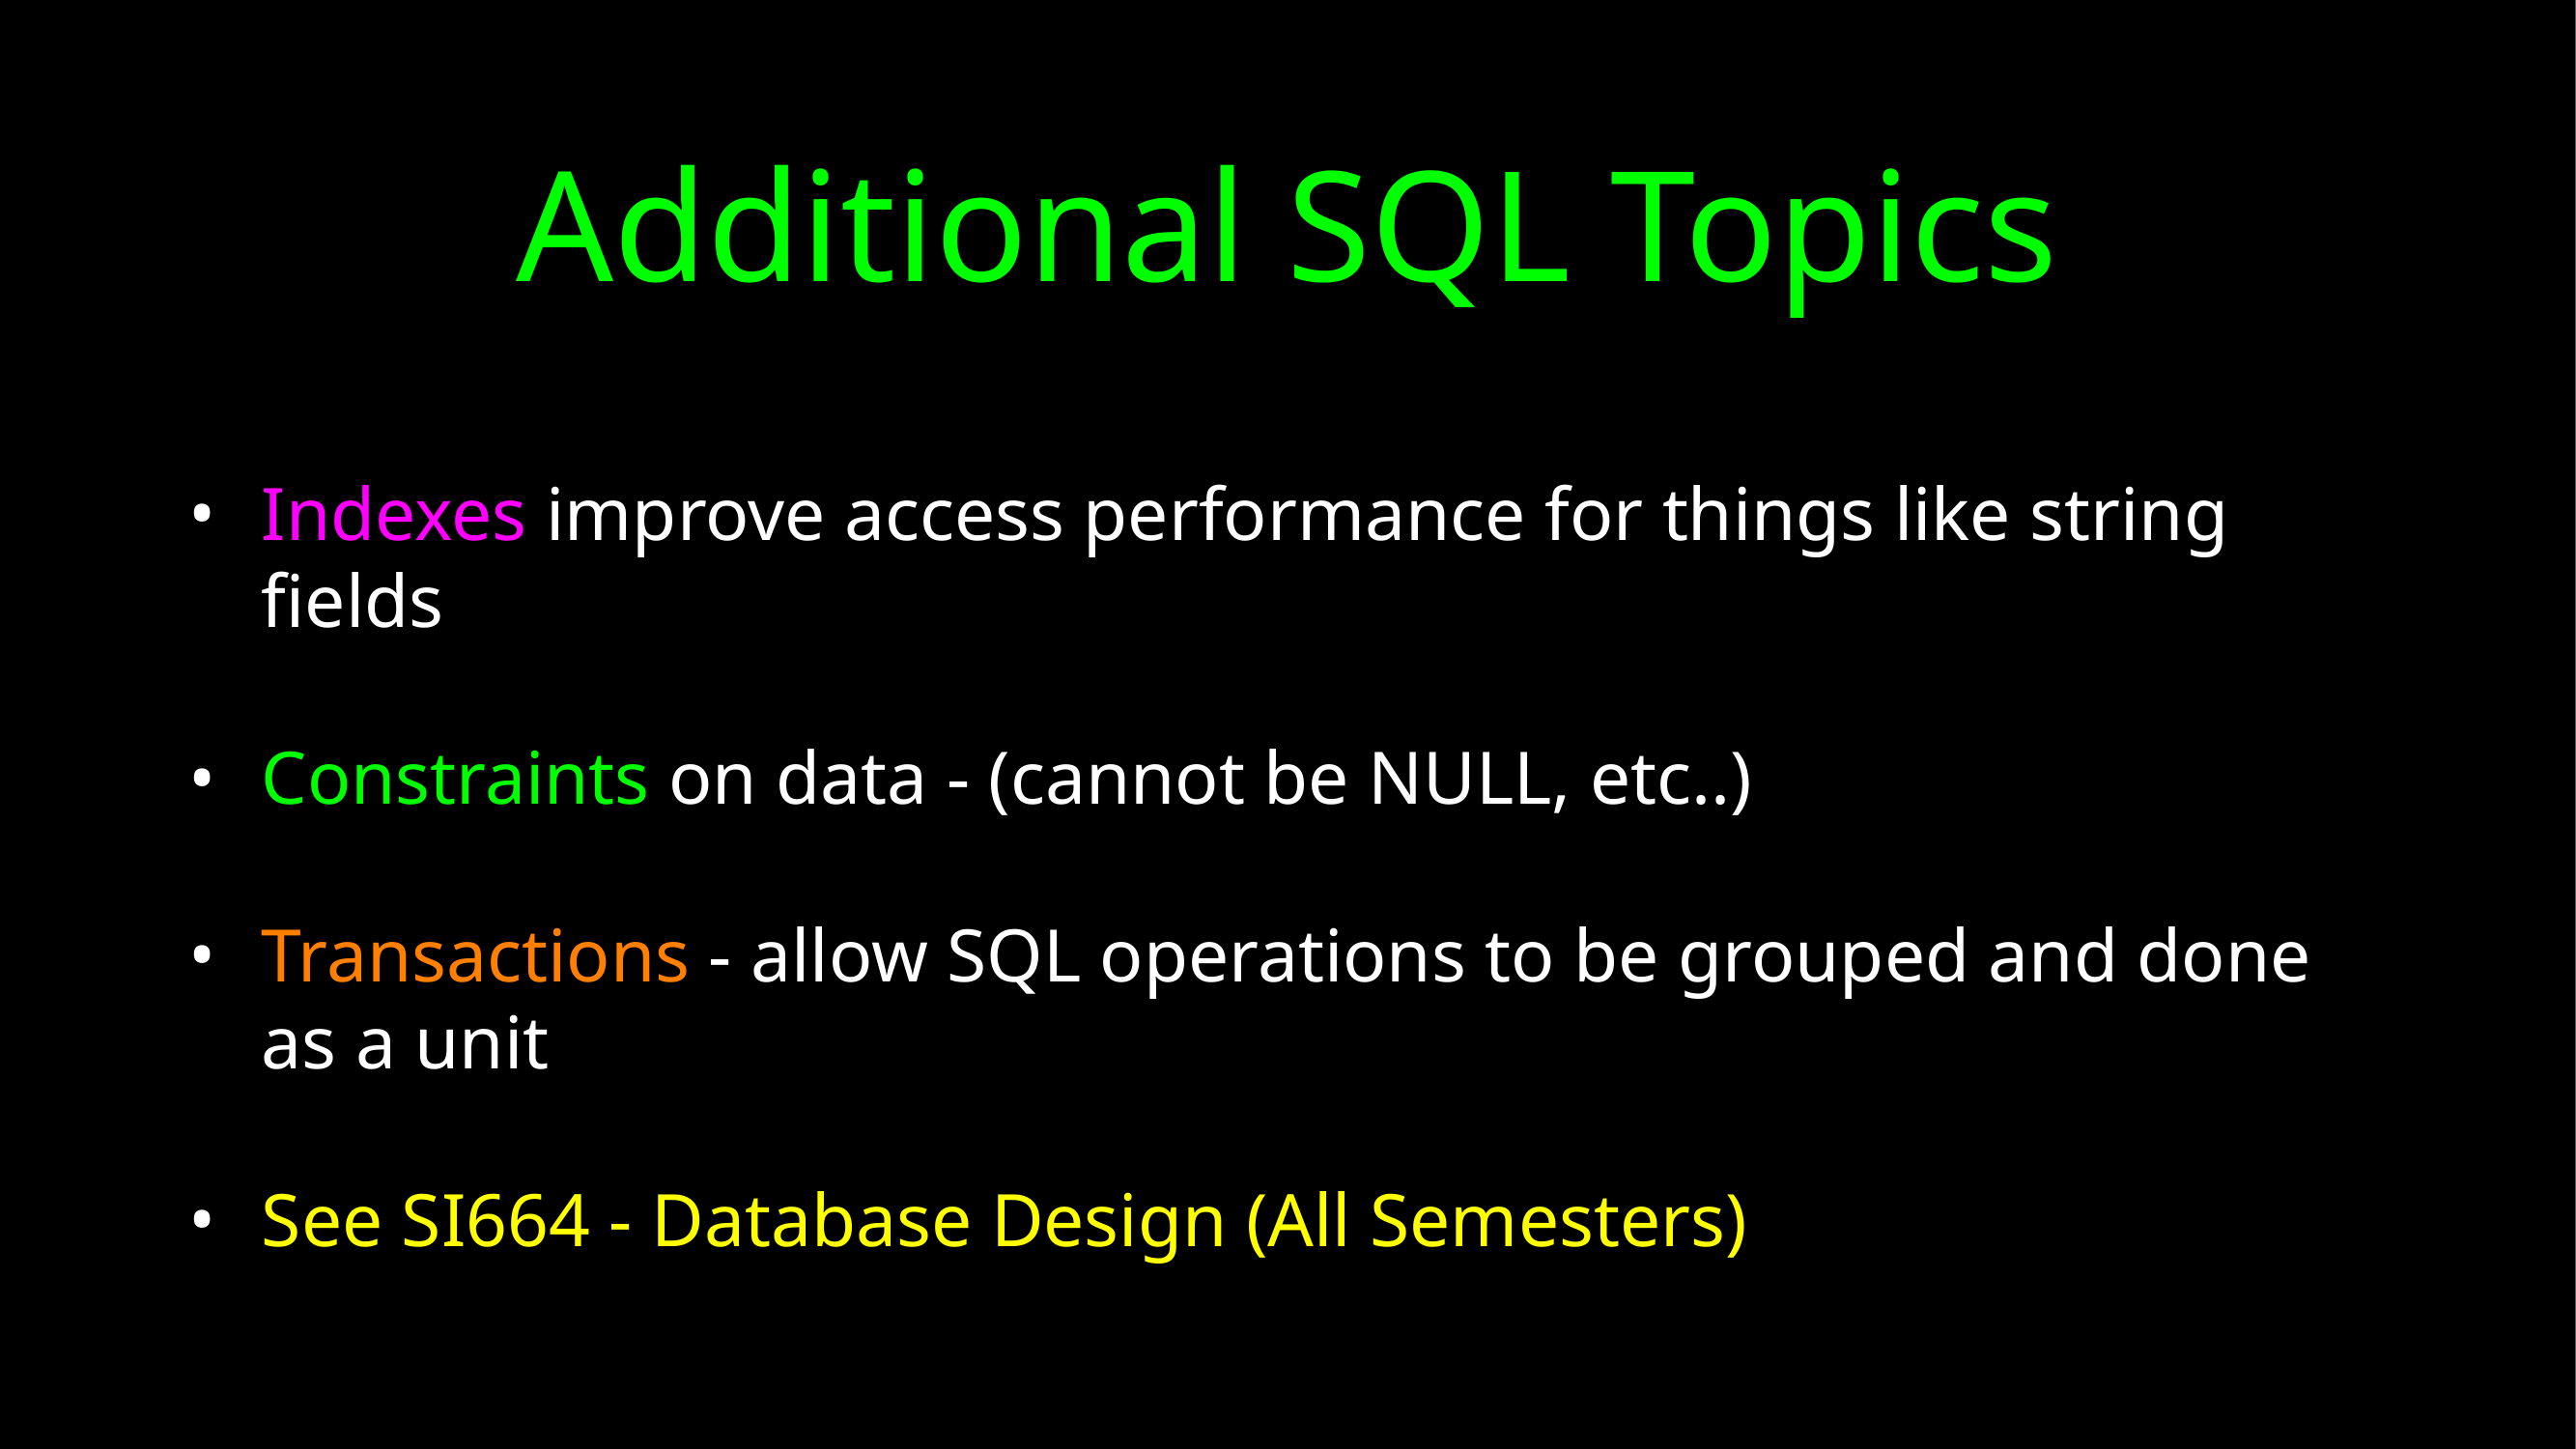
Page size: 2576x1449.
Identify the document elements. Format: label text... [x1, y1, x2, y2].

list Indexes improve access performance for things like string fields Constraints on data - (cannot be NULL, etc..) Transactions - allow SQL operations to be grouped and done as a unit See SI664 - Database Design (All Semesters) [183, 412, 2391, 1317]
title Additional SQL Topics [183, 38, 2391, 403]
